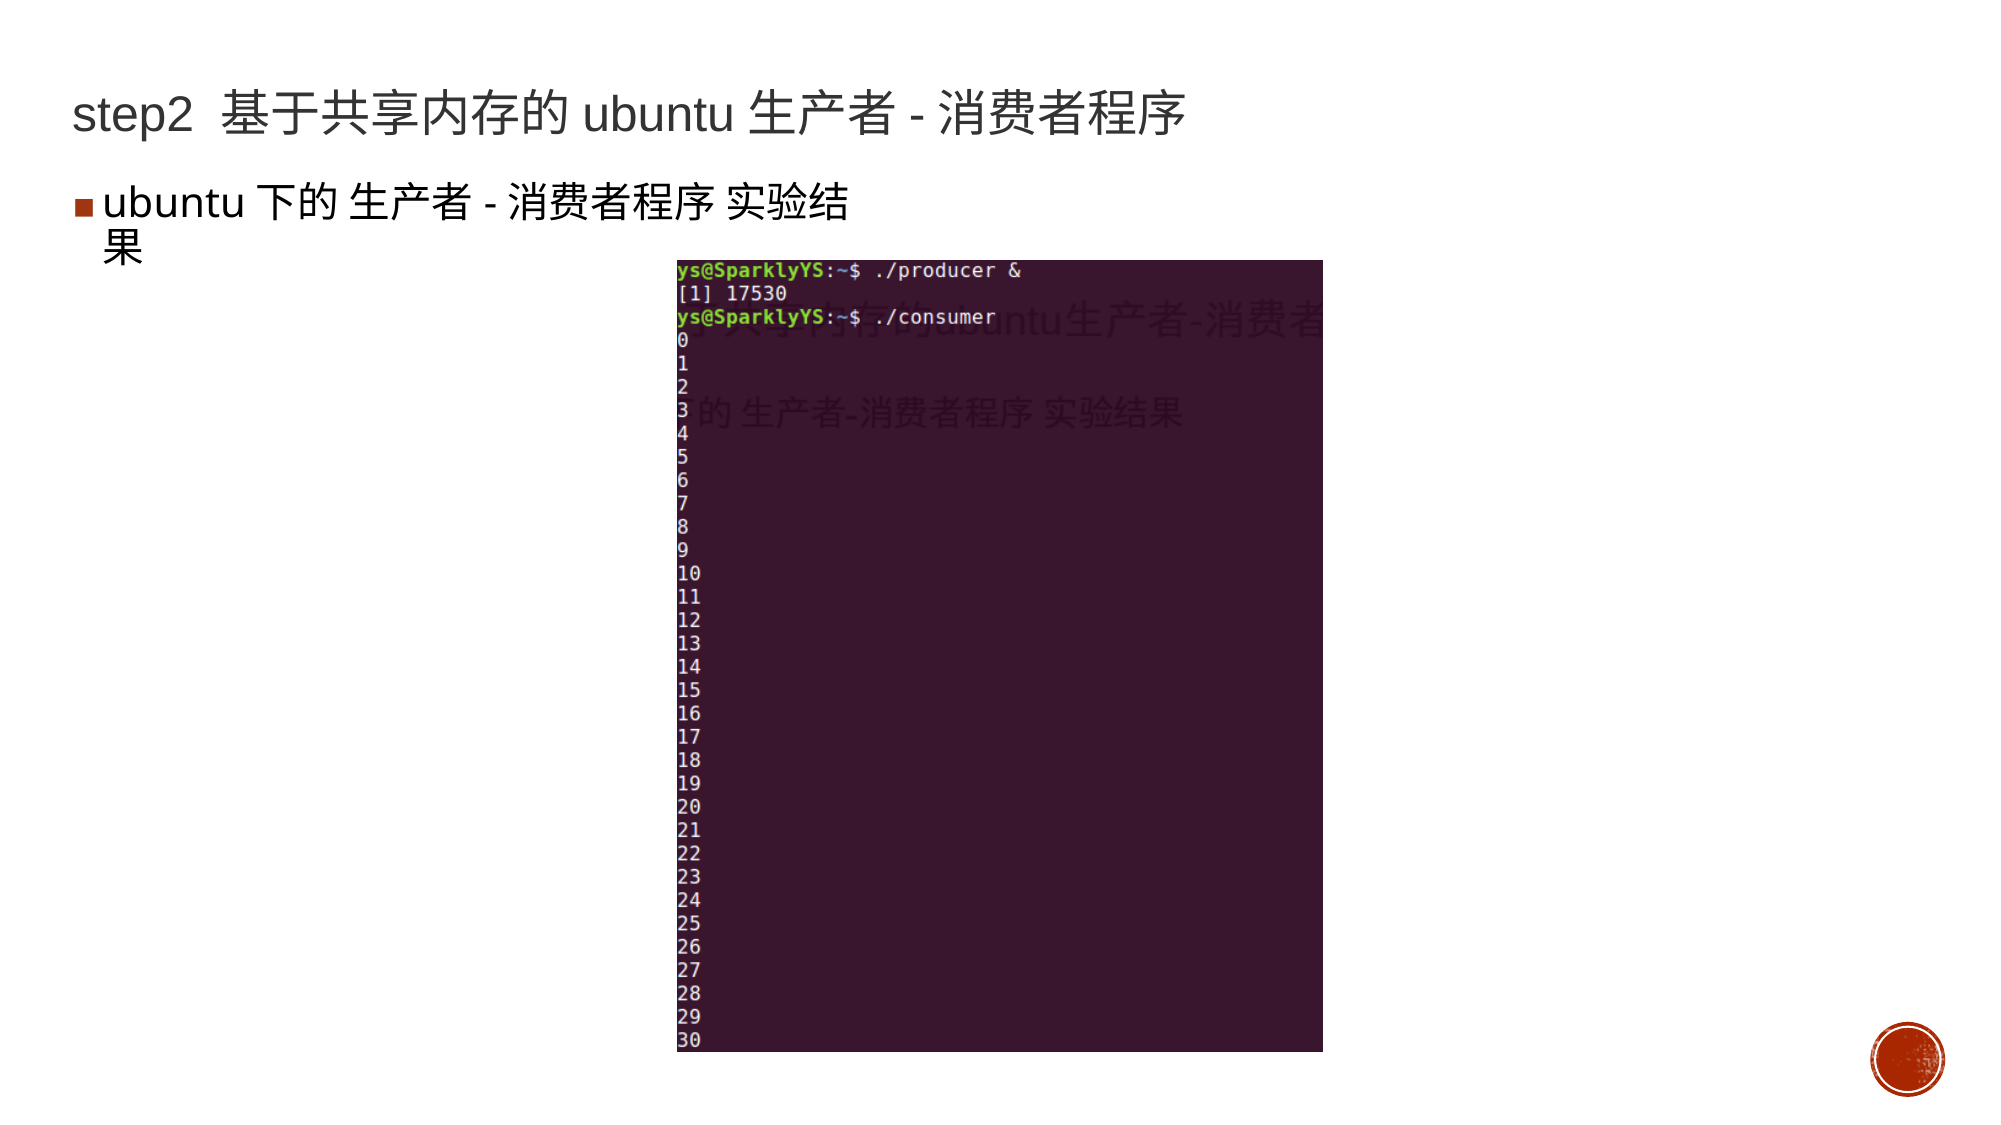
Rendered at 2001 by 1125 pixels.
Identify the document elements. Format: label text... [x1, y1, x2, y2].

text_box ubuntu下的 生产者-消费者程序 实验结果 [56, 162, 874, 290]
title step2 基于共享内存的ubuntu生产者-消费者程序 [56, 67, 1232, 163]
picture [676, 259, 1324, 1053]
picture [1870, 1021, 1946, 1097]
